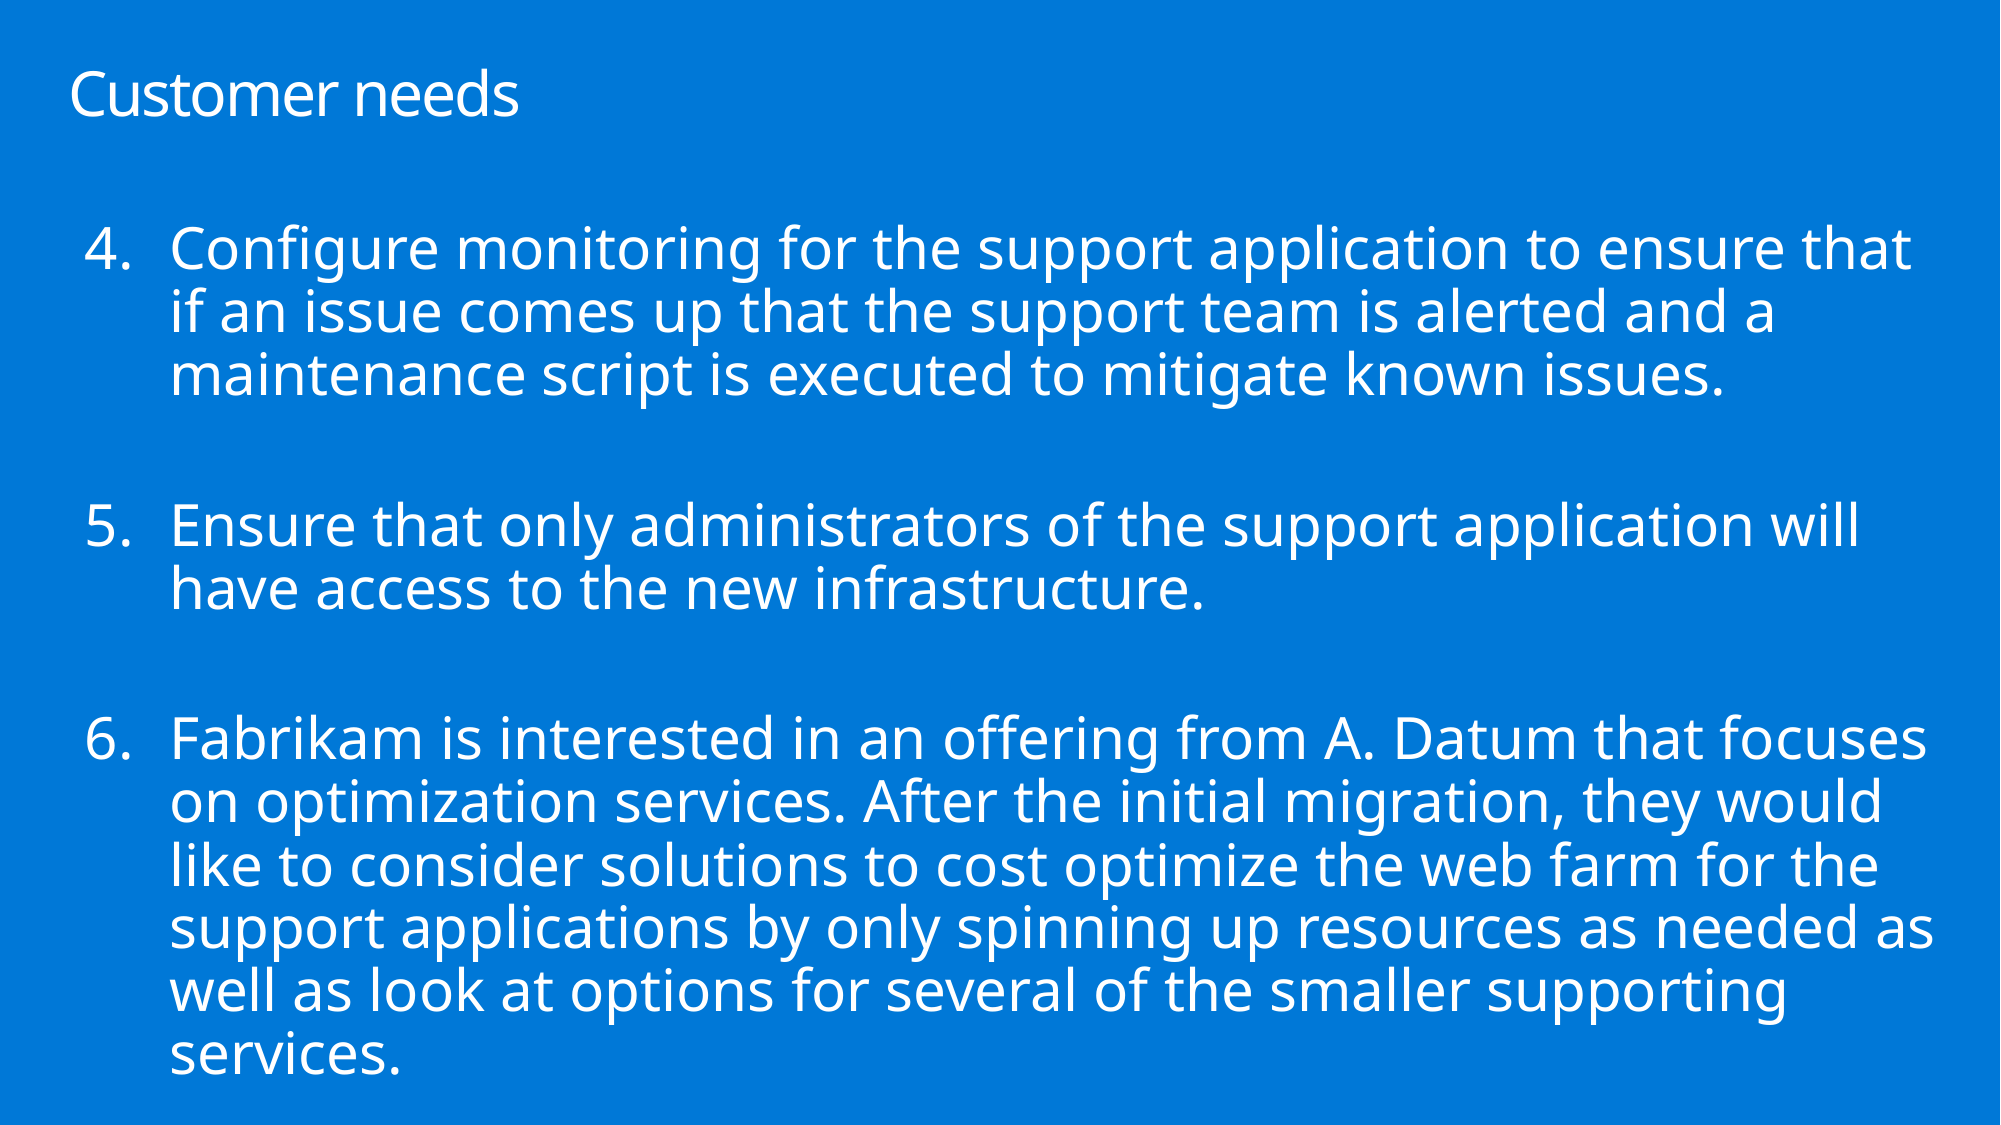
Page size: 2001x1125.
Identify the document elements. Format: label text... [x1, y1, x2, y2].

text_box Configure monitoring for the support application to ensure that if an issue comes up that the support team is alerted and a maintenance script is executed to mitigate known issues. Ensure that only administrators of the support application will have access to the new infrastructure. Fabrikam is interested in an offering from A. Datum that focuses on optimization services. After the initial migration, they would like to consider solutions to cost optimize the web farm for the support applications by only spinning up resources as needed as well as look at options for several of the smaller supporting services. [54, 195, 1967, 1112]
title Customer needs [44, 47, 1957, 196]
